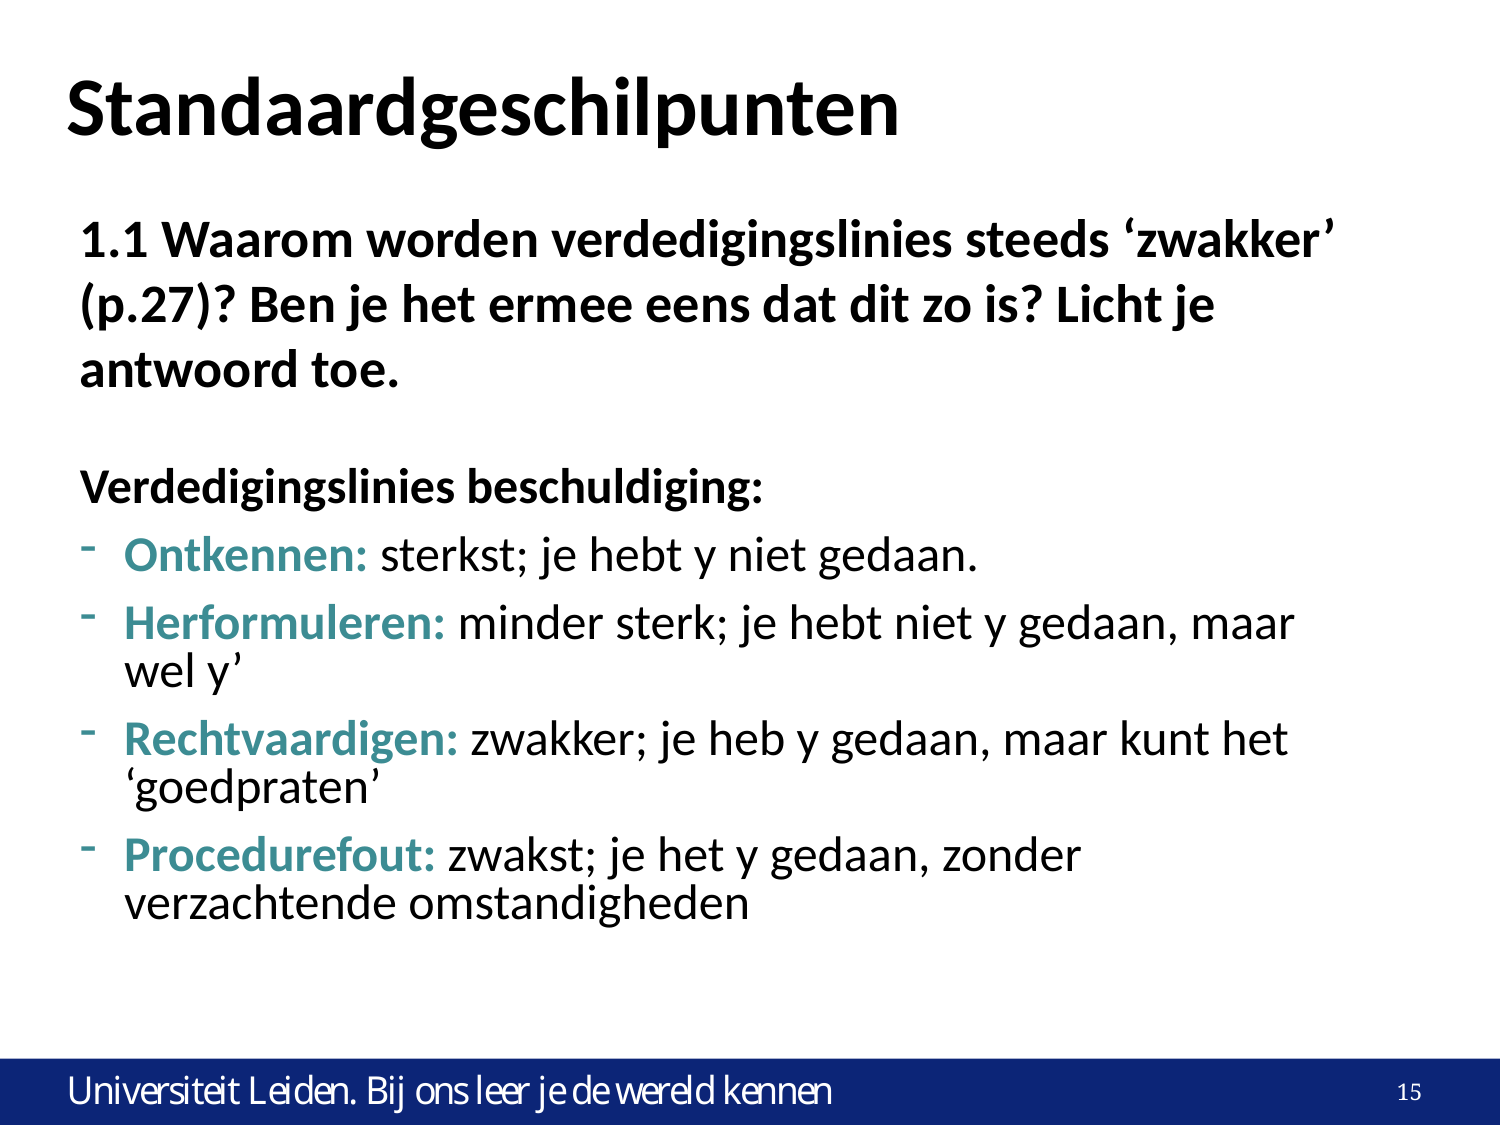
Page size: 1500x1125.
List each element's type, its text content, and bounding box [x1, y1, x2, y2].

title Standaardgeschilpunten [66, 66, 1434, 138]
text_box 1.1 Waarom worden verdedigingslinies steeds ‘zwakker’ (p.27)? Ben je het ermee eens dat dit zo is? Licht je antwoord toe. Verdedigingslinies beschuldiging: Ontkennen: sterkst; je hebt y niet gedaan. Herformuleren: minder sterk; je hebt niet y gedaan, maar wel y’ Rechtvaardigen: zwakker; je heb y gedaan, maar kunt het ‘goedpraten’ Procedurefout: zwakst; je het y gedaan, zonder verzachtende omstandigheden [64, 196, 1368, 929]
